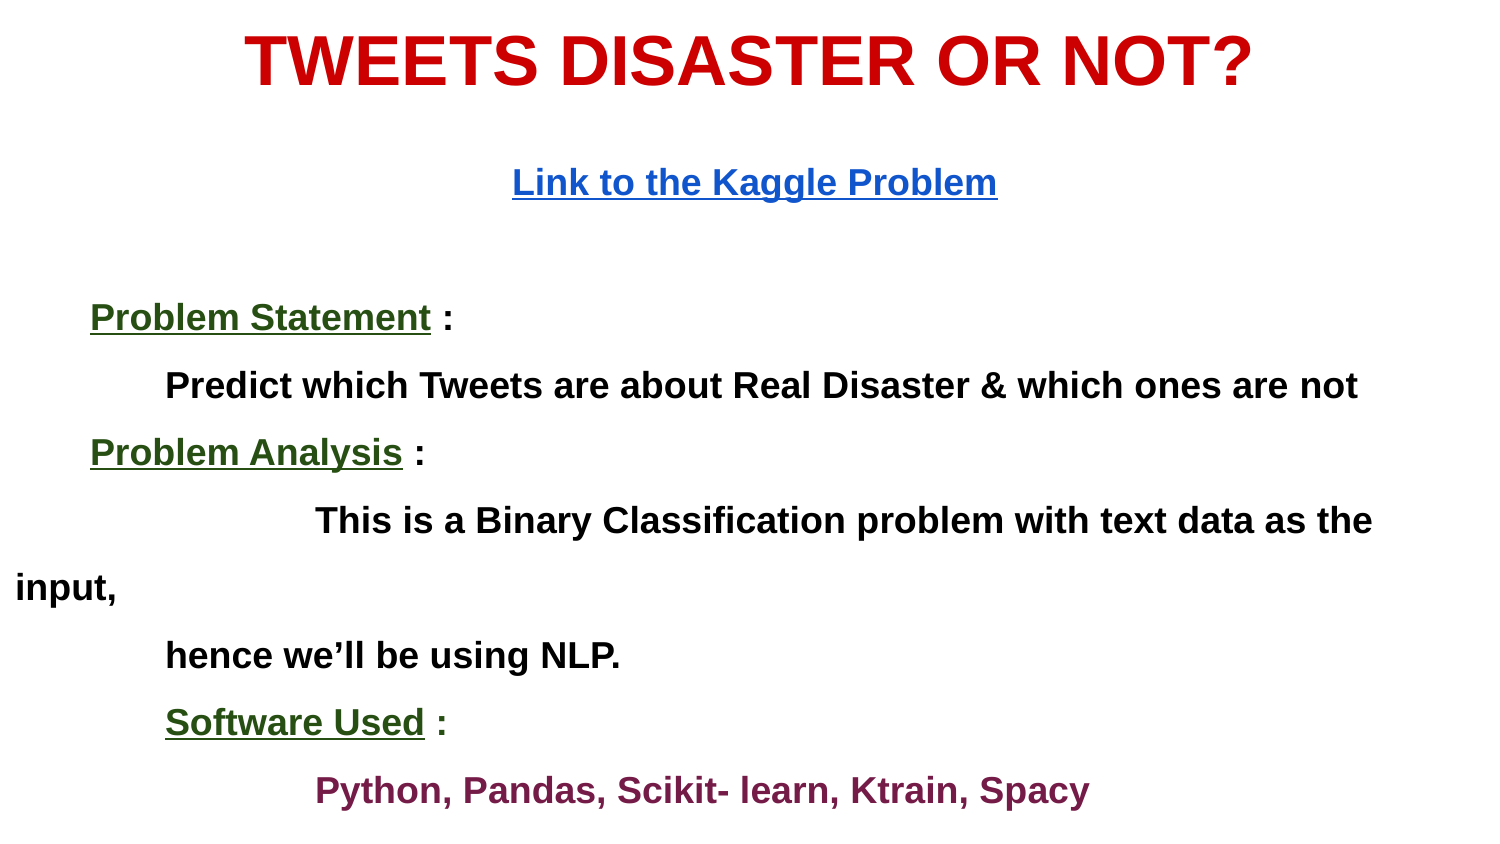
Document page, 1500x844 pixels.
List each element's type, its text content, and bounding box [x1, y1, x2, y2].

text_box TWEETS DISASTER OR NOT? Link to the Kaggle Problem Problem Statement : Predict which Tweets are about Real Disaster & which ones are not Problem Analysis : This is a Binary Classification problem with text data as the input, hence we’ll be using NLP. Software Used : Python, Pandas, Scikit- learn, Ktrain, Spacy [0, 0, 1500, 844]
